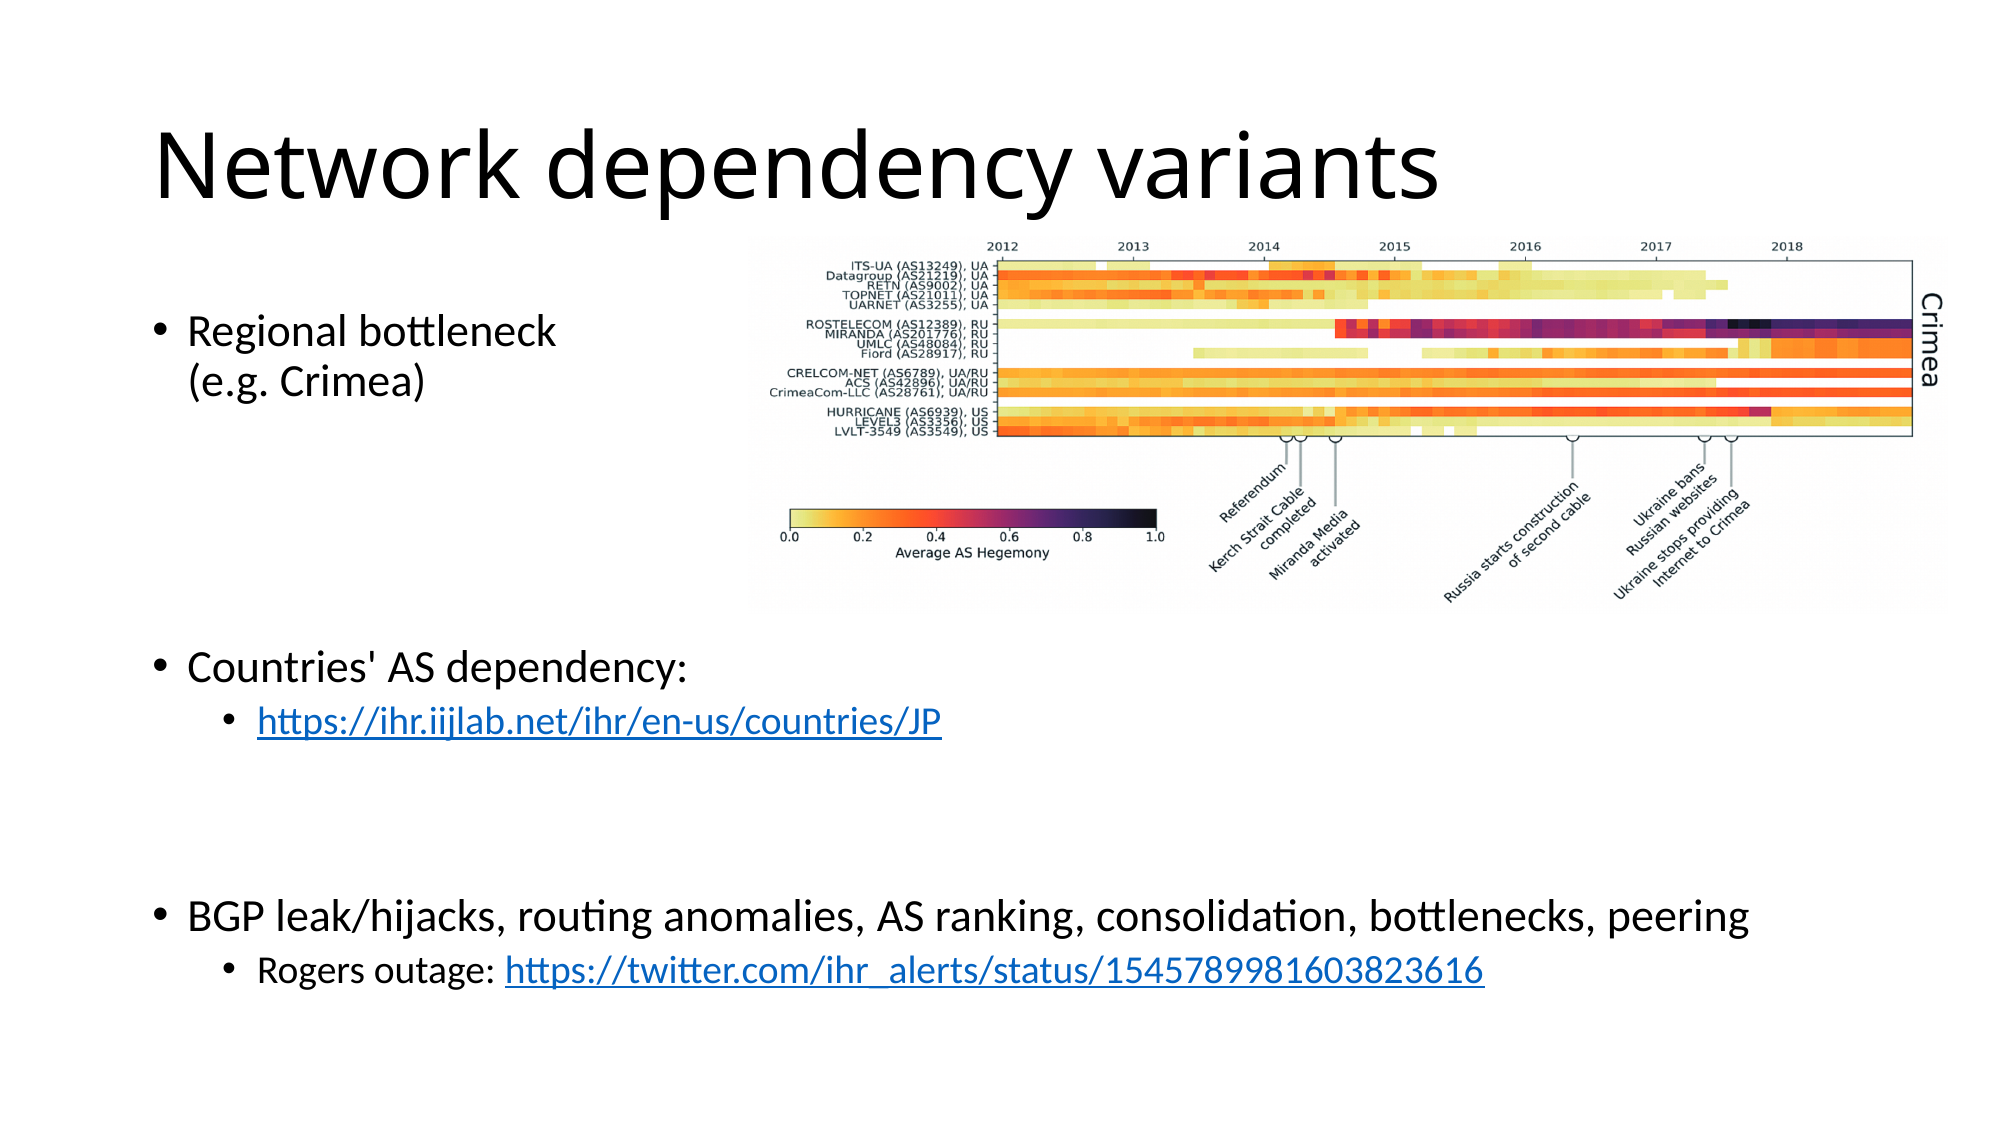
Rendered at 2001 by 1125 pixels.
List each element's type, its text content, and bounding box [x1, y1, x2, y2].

picture [748, 236, 1948, 615]
title Network dependency variants [137, 59, 1863, 278]
list Regional bottleneck (e.g. Crimea) Countries' AS dependency: https://ihr.iijlab.net/ihr/en-us/countries/JP BGP leak/hijacks, routing anomalies, AS ranking, consolidation, bottlenecks, peering Rogers outage: https://twitter.com/ihr_alerts/status/1545789981603823616 [137, 299, 1863, 1014]
